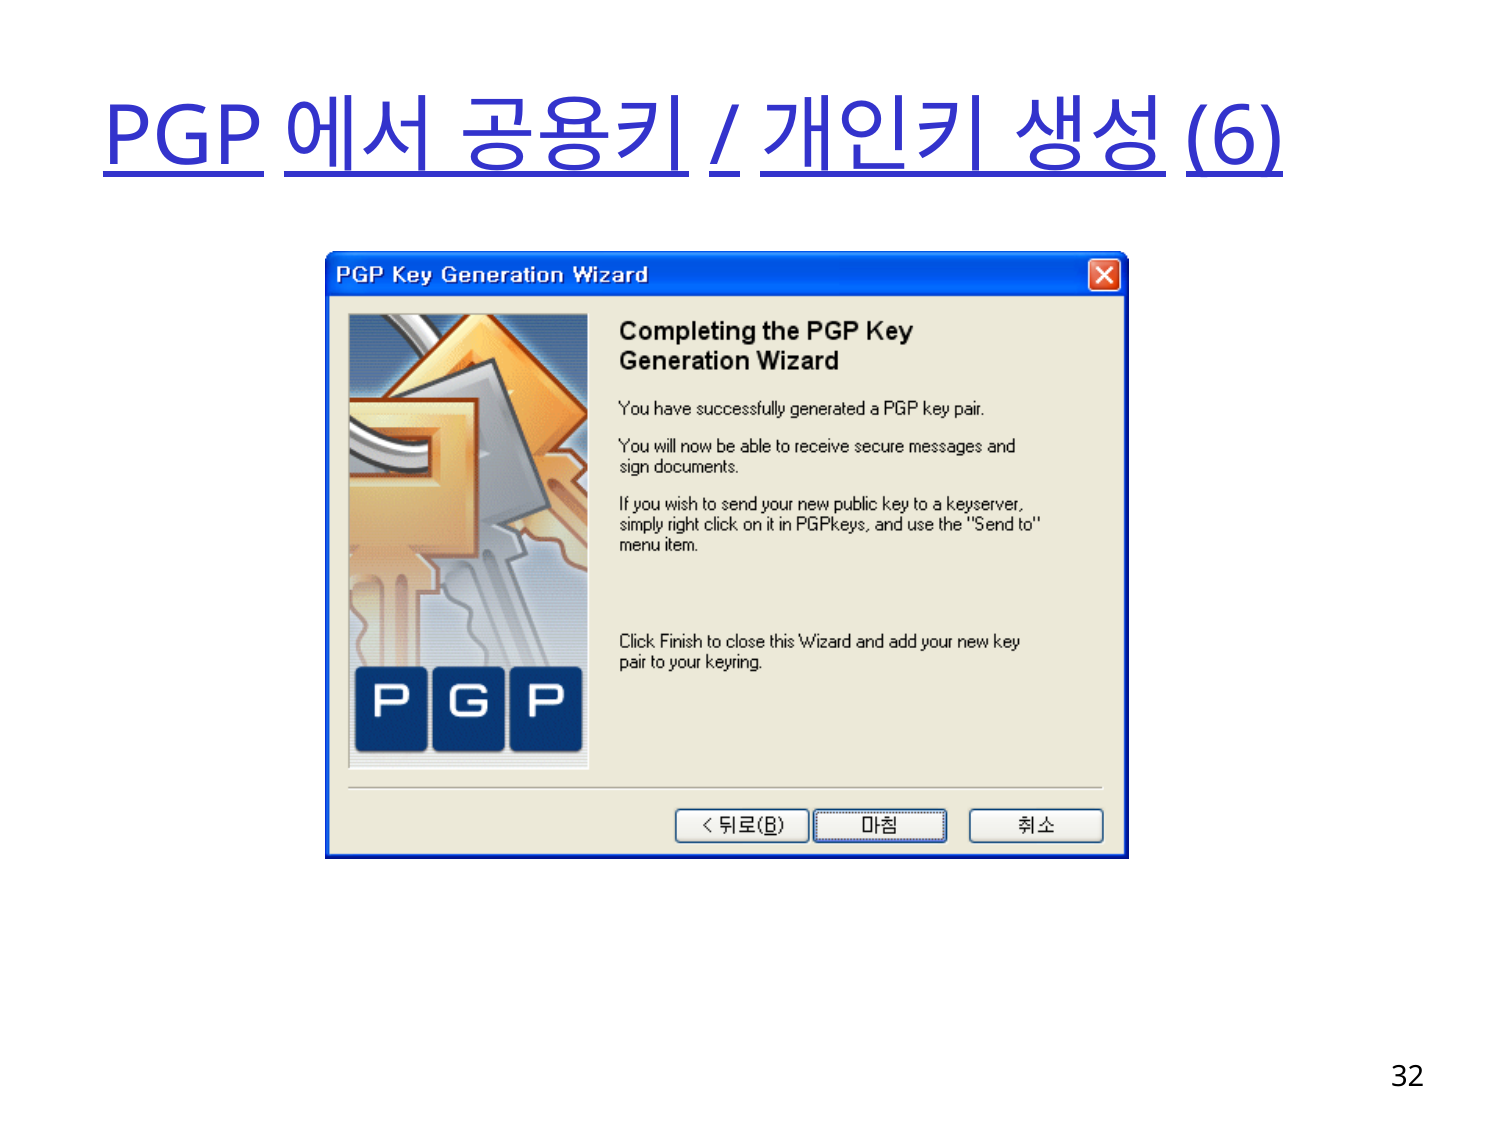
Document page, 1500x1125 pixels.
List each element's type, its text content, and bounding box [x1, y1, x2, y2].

title PGP에서 공용키/개인키 생성(6) [87, 37, 1363, 225]
slide_number 32 [1320, 1050, 1440, 1099]
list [325, 251, 1129, 859]
